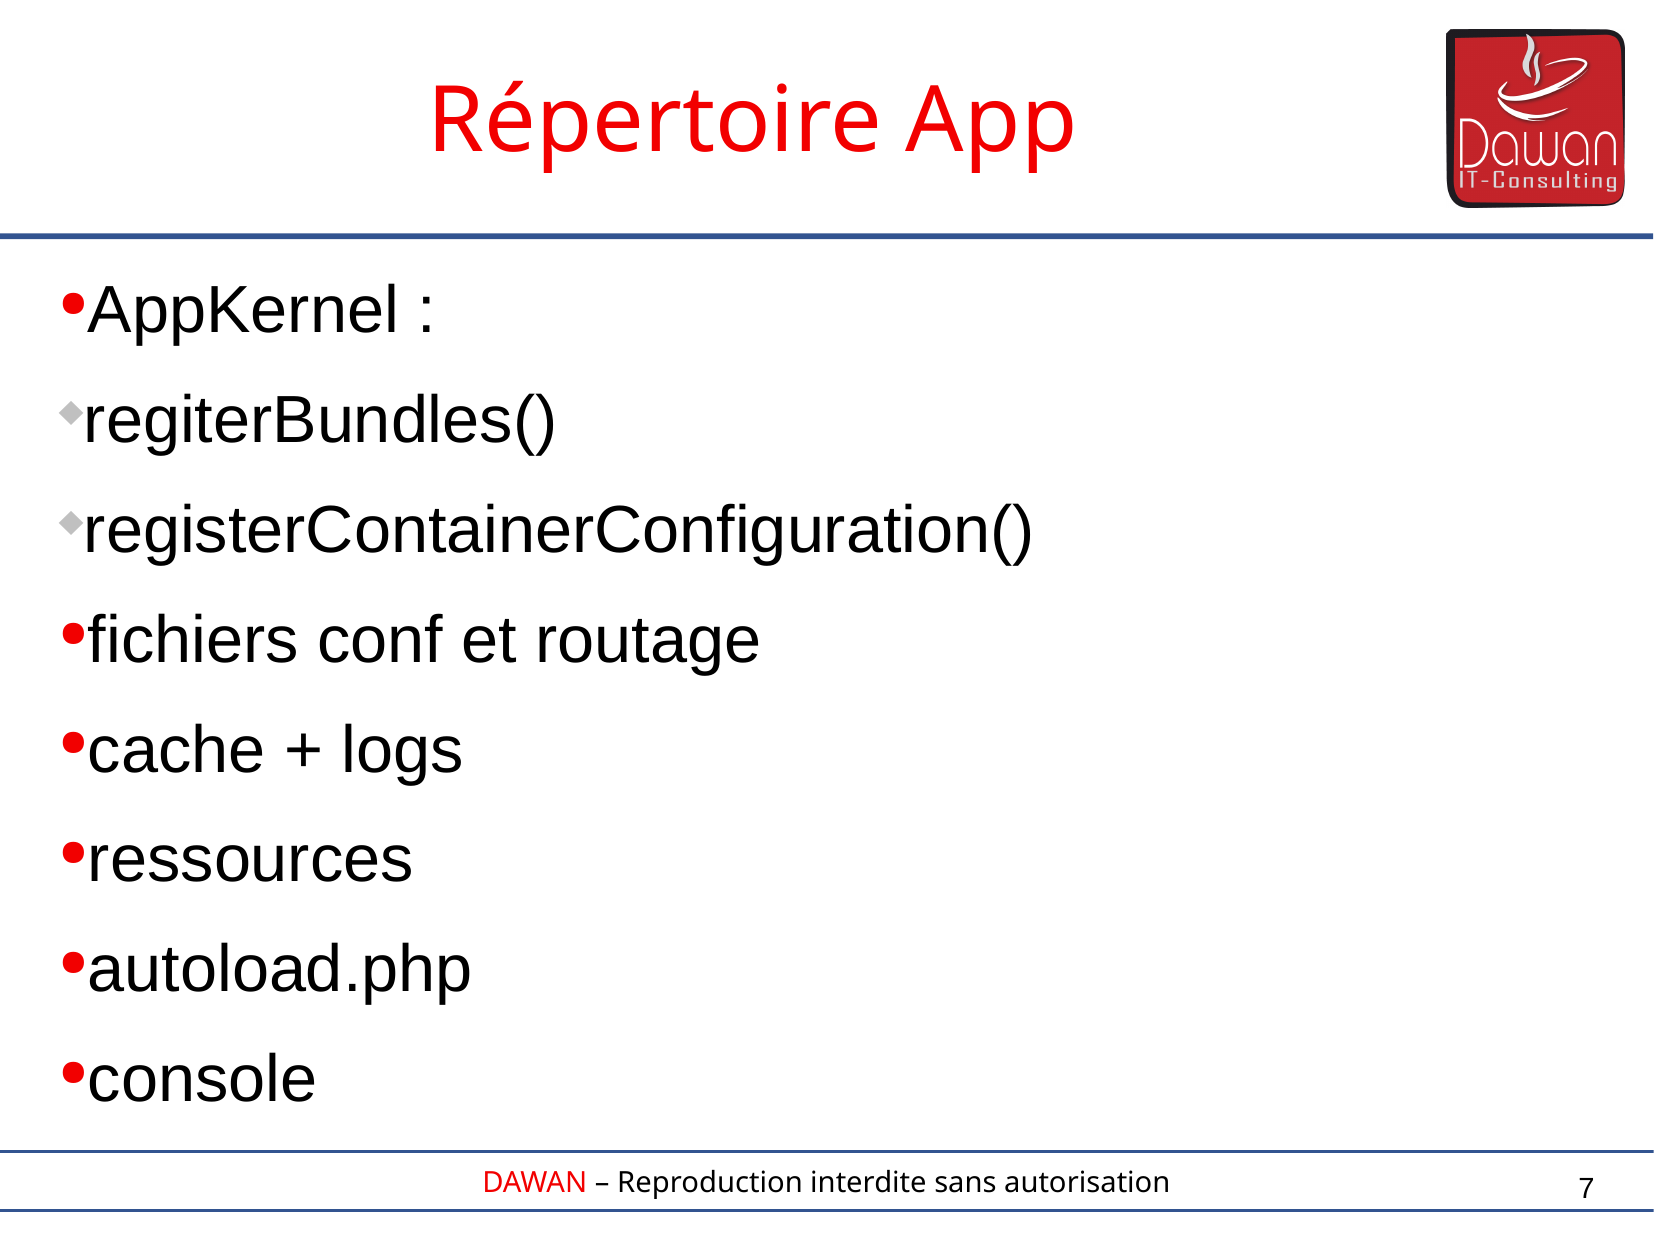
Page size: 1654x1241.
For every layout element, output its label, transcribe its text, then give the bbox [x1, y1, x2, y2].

picture [1446, 29, 1625, 208]
title Répertoire App [59, 24, 1447, 206]
slide_number 7 [1535, 1169, 1595, 1233]
list AppKernel : regiterBundles() registerContainerConfiguration() fichiers conf et routage cache + logs ressources autoload.php console [59, 265, 1595, 1116]
